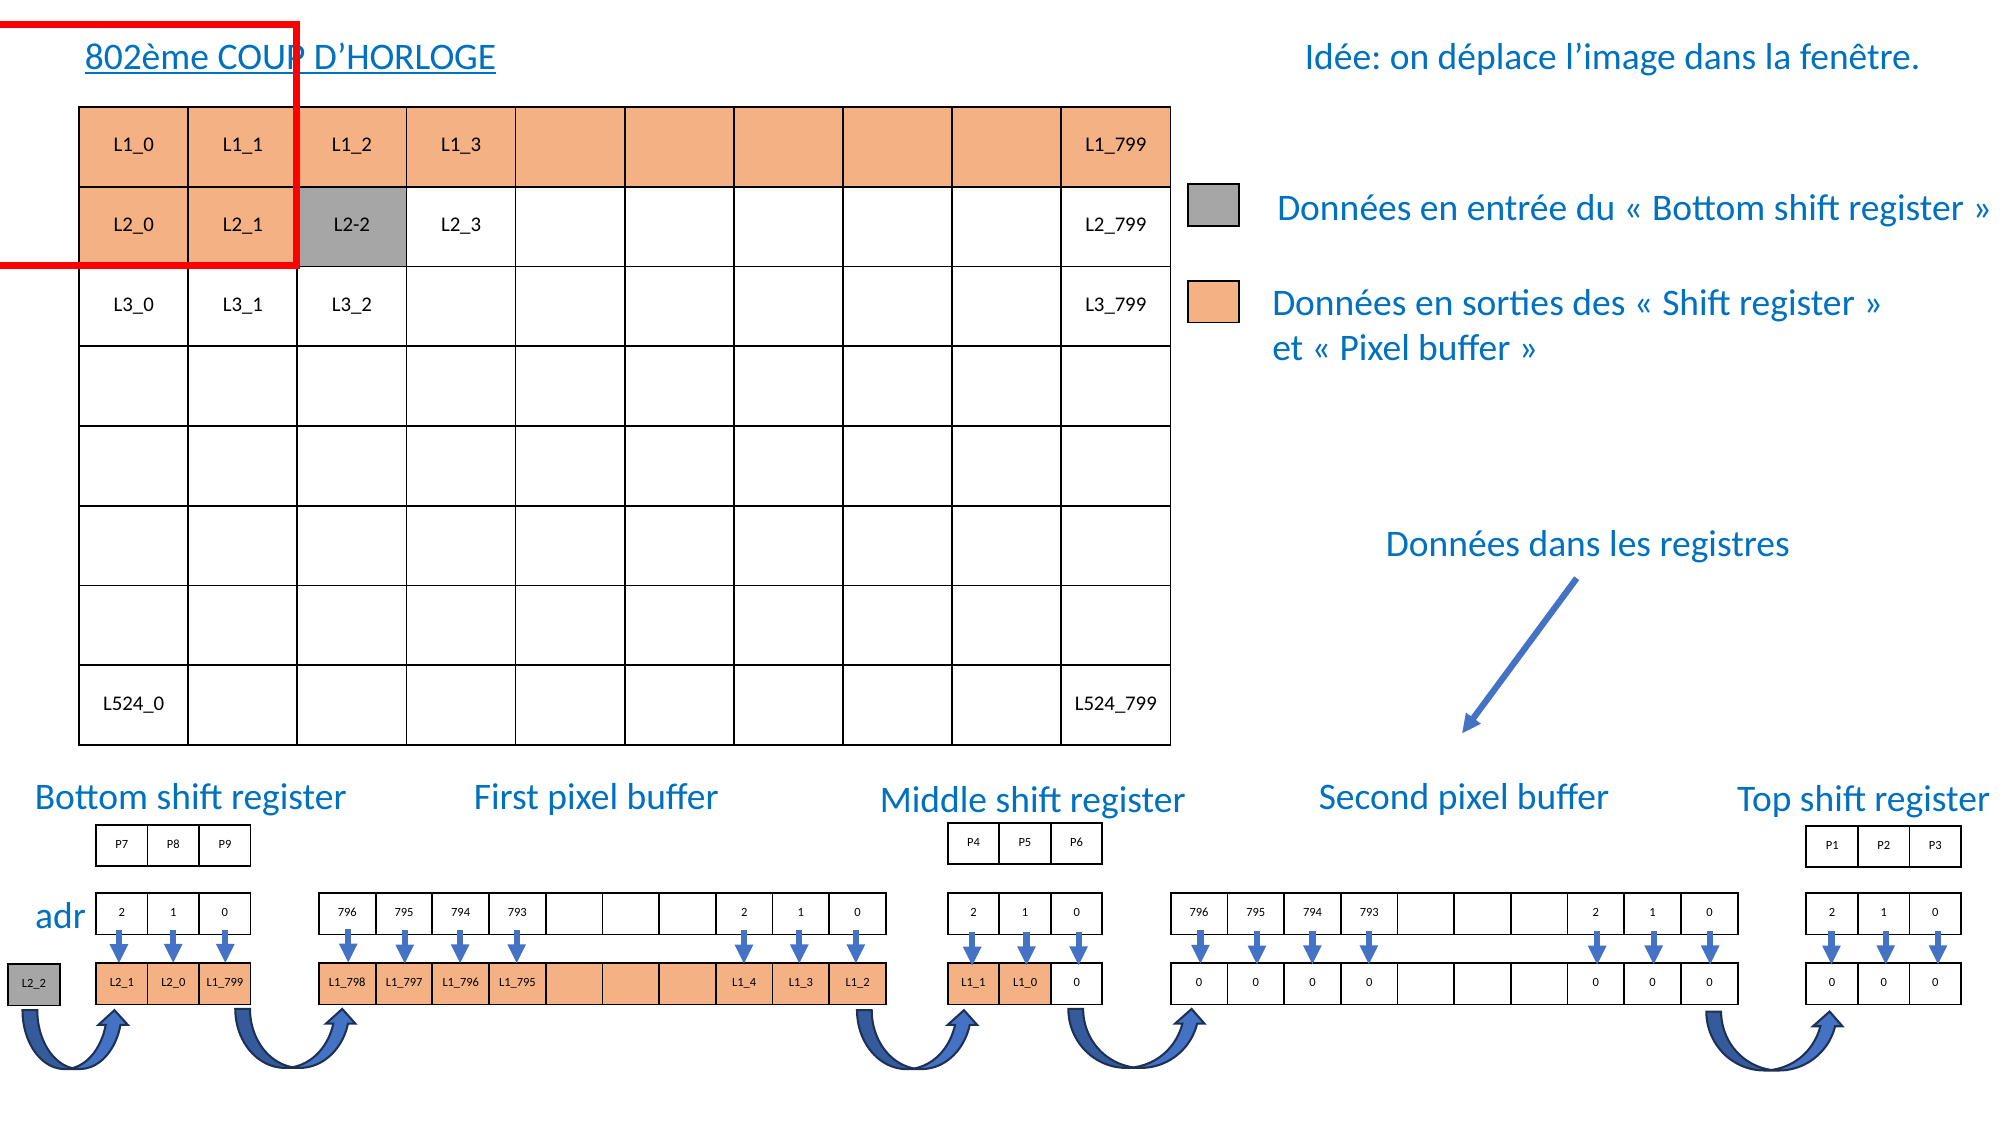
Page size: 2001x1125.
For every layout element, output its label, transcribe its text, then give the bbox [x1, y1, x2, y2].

table_header L1_798 [320, 964, 375, 1004]
table_cell [298, 666, 406, 744]
table_cell [1062, 347, 1170, 425]
table_cell [80, 427, 187, 505]
table_header [953, 108, 1060, 186]
table_header L1_4 [717, 964, 772, 1004]
text_box Second pixel buffer [1303, 764, 1625, 824]
text_box [855, 1008, 980, 1071]
table_cell [298, 507, 406, 585]
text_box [1462, 578, 1577, 734]
table_cell L2_3 [407, 188, 515, 266]
table_header L2_0 [148, 964, 198, 1004]
table_cell L3_1 [189, 267, 296, 345]
table_cell L524_0 [80, 666, 187, 744]
table_header 0 [1285, 964, 1340, 1004]
text_box Idée: on déplace l’image dans la fenêtre. [1290, 24, 1937, 85]
table_header 793 [1342, 894, 1397, 934]
text_box [1067, 1007, 1207, 1069]
table_header 0 [1910, 964, 1960, 1004]
table_header 0 [1910, 894, 1960, 934]
table_cell [407, 427, 515, 505]
table_cell [189, 427, 296, 505]
table_cell [516, 427, 624, 505]
table_header 0 [1682, 894, 1737, 934]
table_cell [298, 586, 406, 664]
table_header L1_799 [200, 964, 250, 1004]
table_header 0 [1807, 964, 1857, 1004]
table_header L1_797 [377, 964, 431, 1004]
text_box Top shift register [1722, 766, 2000, 826]
table_cell [298, 347, 406, 425]
table_header [547, 964, 602, 1004]
text_box First pixel buffer [459, 764, 734, 824]
table_header [735, 108, 842, 186]
table_cell [80, 507, 187, 585]
table_header 0 [1342, 964, 1397, 1004]
table_cell [516, 586, 624, 664]
table_cell [844, 347, 951, 425]
table_header 796 [1172, 894, 1227, 934]
table_cell [953, 507, 1060, 585]
table_header 1 [1000, 894, 1050, 934]
table_cell [953, 666, 1060, 744]
table_header [1455, 894, 1510, 934]
table_header 0 [1625, 964, 1680, 1004]
table_header L2_2 [9, 965, 59, 1005]
table_header P8 [148, 826, 198, 865]
text_box Données en sorties des « Shift register » et « Pixel buffer » [1257, 270, 1948, 376]
table_header 0 [1052, 964, 1101, 1004]
table_cell [1062, 507, 1170, 585]
table_header L1_795 [490, 964, 545, 1004]
table_cell [407, 586, 515, 664]
table_cell [516, 347, 624, 425]
table_cell [189, 666, 296, 744]
table_cell [516, 267, 624, 345]
table_cell [735, 188, 842, 266]
table_cell [735, 586, 842, 664]
table_header [1398, 964, 1453, 1004]
table_cell [626, 267, 733, 345]
table_header 794 [433, 894, 488, 934]
table_header P9 [200, 826, 250, 865]
table_header L1_799 [1062, 108, 1170, 186]
table_cell [626, 188, 733, 266]
table_header 0 [1052, 894, 1101, 934]
table_cell L3_2 [298, 267, 406, 345]
table_cell [626, 347, 733, 425]
text_box [0, 23, 298, 267]
text_box Bottom shift register [20, 764, 363, 824]
table_cell [844, 586, 951, 664]
table_cell L524_799 [1062, 666, 1170, 744]
table_header 795 [377, 894, 431, 934]
table_cell [407, 347, 515, 425]
table_header 0 [1228, 964, 1283, 1004]
table_cell [516, 188, 624, 266]
table_cell [735, 267, 842, 345]
table_cell [626, 586, 733, 664]
table_header L2_1 [97, 964, 147, 1004]
table_header P4 [949, 828, 998, 863]
table_header [660, 964, 715, 1004]
table_header 0 [1859, 964, 1909, 1004]
table_header 2 [101, 894, 147, 934]
text_box adr [20, 883, 101, 944]
table_header L1_796 [433, 964, 488, 1004]
table_header 1 [1625, 894, 1680, 934]
text_box [21, 1008, 131, 1071]
table_cell [626, 427, 733, 505]
table_cell [1062, 586, 1170, 664]
table_cell [735, 347, 842, 425]
table_cell [953, 267, 1060, 345]
table_header 0 [1568, 964, 1623, 1004]
table_cell [1062, 427, 1170, 505]
table_header [1455, 964, 1510, 1004]
table_header [626, 108, 733, 186]
table_header [844, 108, 951, 186]
table_header L1_3 [773, 964, 828, 1004]
table_header P5 [1000, 828, 1050, 863]
text_box Middle shift register [865, 767, 1201, 828]
table_header 793 [490, 894, 545, 934]
table_header 2 [949, 894, 998, 934]
table_cell [953, 586, 1060, 664]
table_header [603, 964, 658, 1004]
table_header L1_1 [949, 964, 998, 1004]
text_box Données en entrée du « Bottom shift register » [1262, 176, 2000, 236]
table_header [1512, 894, 1567, 934]
table_cell [735, 507, 842, 585]
table_cell [844, 188, 951, 266]
table_cell [844, 666, 951, 744]
table_header 0 [1172, 964, 1227, 1004]
table_header 794 [1285, 894, 1340, 934]
text_box 802ème COUP D’HORLOGE [298, 24, 512, 106]
table_header 2 [1568, 894, 1623, 934]
table_header 2 [717, 894, 772, 934]
table_header [1398, 894, 1453, 934]
table_header 795 [1228, 894, 1283, 934]
table_cell [844, 507, 951, 585]
table_cell [953, 347, 1060, 425]
table_cell [626, 666, 733, 744]
table_header L1_3 [407, 108, 515, 186]
table_header [547, 894, 602, 934]
text_box [234, 1007, 358, 1069]
table_cell [626, 507, 733, 585]
table_cell [844, 267, 951, 345]
table_cell [516, 666, 624, 744]
table_cell [189, 507, 296, 585]
table_header 1 [773, 894, 828, 934]
table_header [1189, 282, 1238, 322]
table_cell [407, 666, 515, 744]
table_header P3 [1910, 827, 1960, 866]
table_header 2 [1807, 894, 1857, 934]
table_cell L3_0 [80, 267, 187, 345]
table_header P2 [1859, 827, 1909, 866]
table_cell [80, 347, 187, 425]
table_header [1512, 964, 1567, 1004]
table_cell [407, 267, 515, 345]
table_header L1_2 [830, 964, 885, 1004]
text_box Données dans les registres [1371, 511, 1806, 572]
table_cell [407, 507, 515, 585]
table_header [516, 108, 624, 186]
table_cell [189, 586, 296, 664]
table_cell [516, 507, 624, 585]
table_cell [189, 347, 296, 425]
text_box [1705, 1010, 1845, 1072]
table_header 0 [200, 894, 250, 934]
table_header [603, 894, 658, 934]
table_cell [844, 427, 951, 505]
table_cell L2-2 [298, 188, 406, 266]
table_header P7 [97, 826, 147, 865]
table_cell L3_799 [1062, 267, 1170, 345]
table_header P1 [1807, 827, 1857, 866]
table_cell [735, 666, 842, 744]
table_cell [735, 427, 842, 505]
table_header 796 [320, 894, 375, 934]
table_cell [953, 188, 1060, 266]
table_header 1 [148, 894, 198, 934]
table_header 1 [1859, 894, 1909, 934]
table_header L1_0 [1000, 964, 1050, 1004]
table_header [1189, 185, 1238, 225]
table_cell [298, 427, 406, 505]
table_cell L2_799 [1062, 188, 1170, 266]
table_header 0 [1682, 964, 1737, 1004]
table_cell [80, 586, 187, 664]
table_header P6 [1052, 828, 1101, 863]
table_header 0 [830, 894, 885, 934]
table_cell [953, 427, 1060, 505]
table_header [660, 894, 715, 934]
table_header L1_2 [298, 108, 406, 186]
